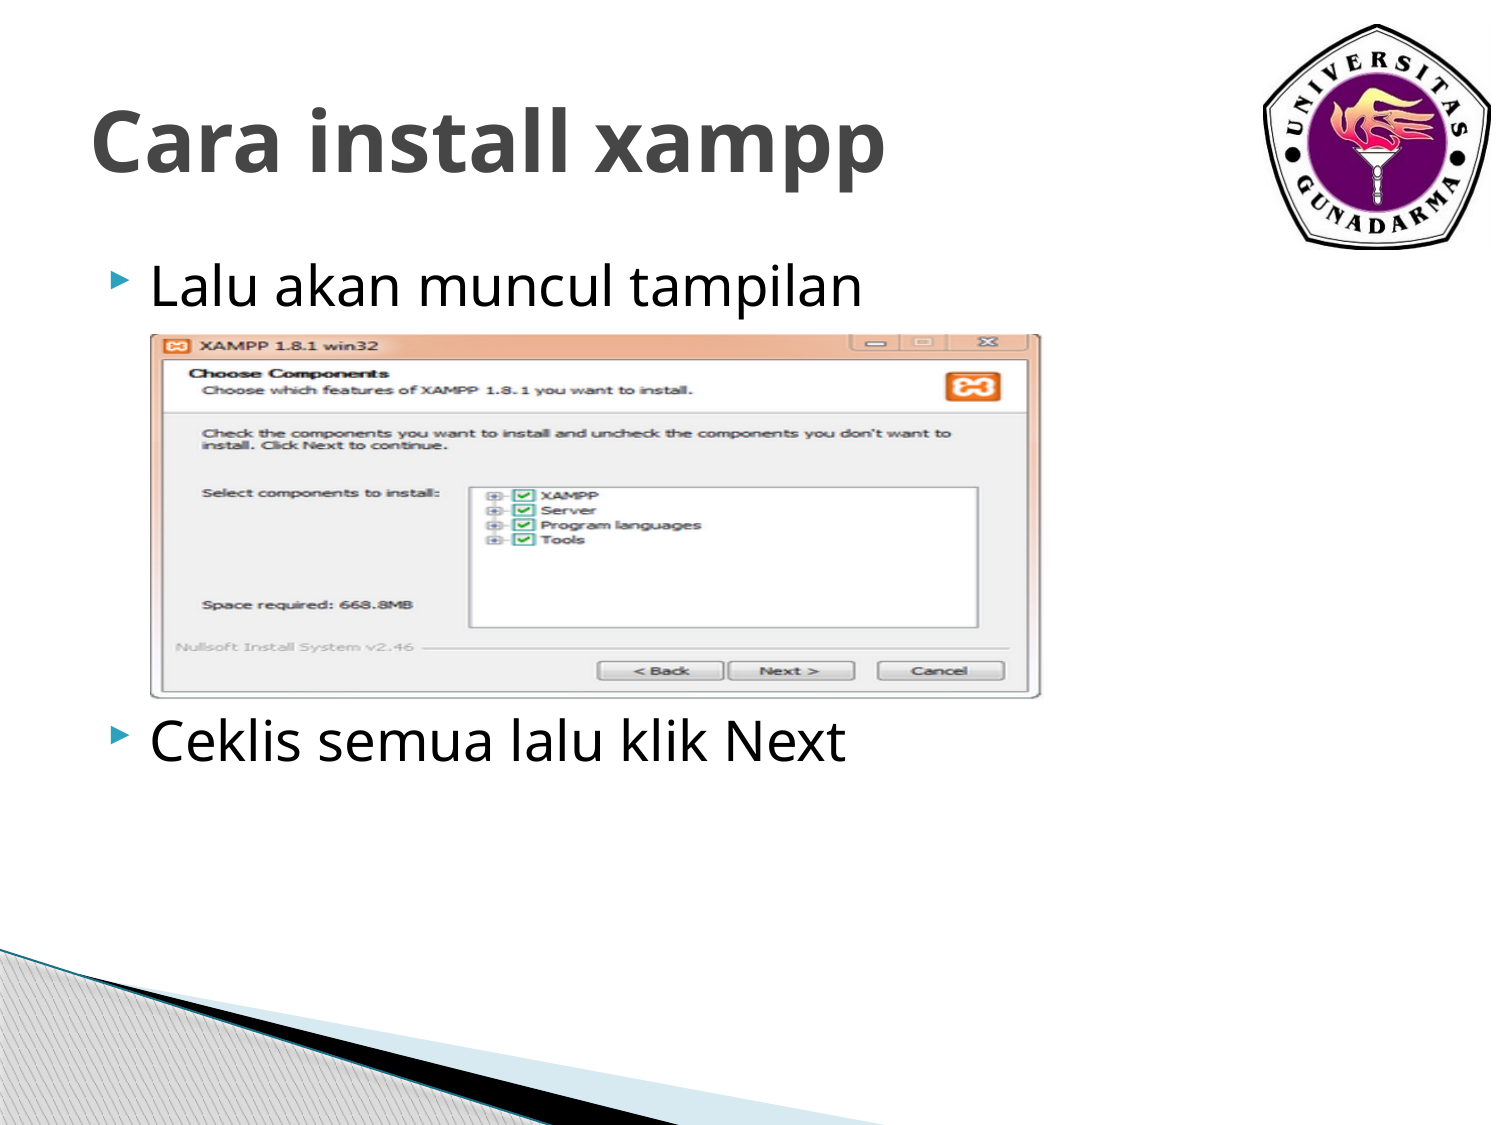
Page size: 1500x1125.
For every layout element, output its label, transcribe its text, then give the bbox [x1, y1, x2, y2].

picture [149, 334, 1044, 701]
title Cara install xampp [75, 45, 1257, 233]
list Lalu akan muncul tampilan Ceklis semua lalu klik Next [75, 243, 1425, 986]
picture [1262, 24, 1491, 251]
